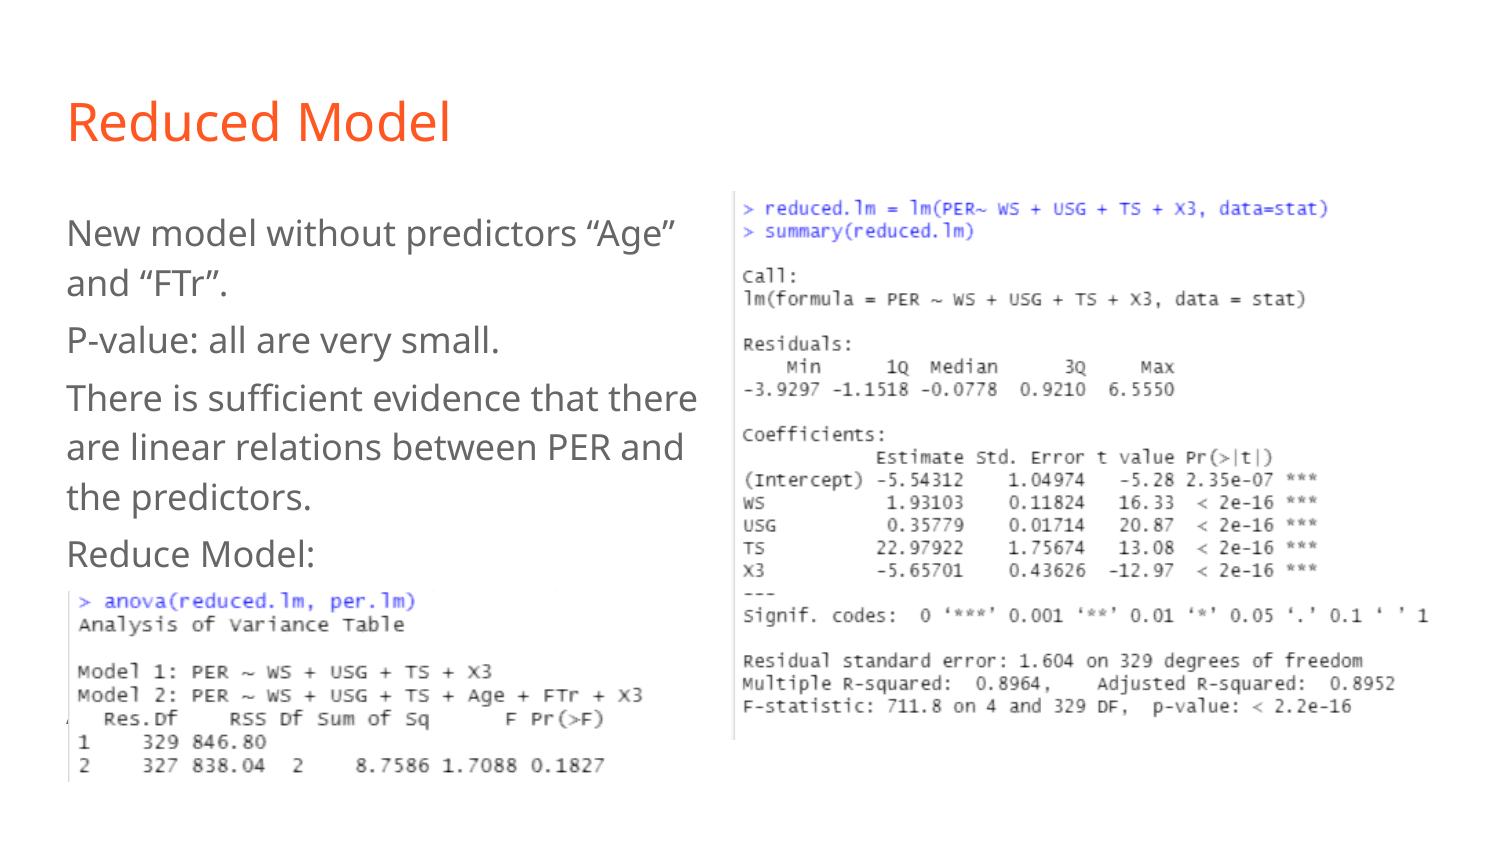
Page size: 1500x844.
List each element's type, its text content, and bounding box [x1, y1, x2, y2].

title Reduced Model [51, 72, 1449, 167]
list New model without predictors “Age” and “FTr”. P-value: all are very small. There is sufficient evidence that there are linear relations between PER and the predictors. Reduce Model: PER = -5.5431 + 1.9310 WS + 0.3578 USG + 22.9792 TS - 5.6570 X3 Adjusted R-squared = 0.8952 [51, 189, 716, 750]
picture [67, 590, 688, 782]
picture [730, 191, 1476, 740]
